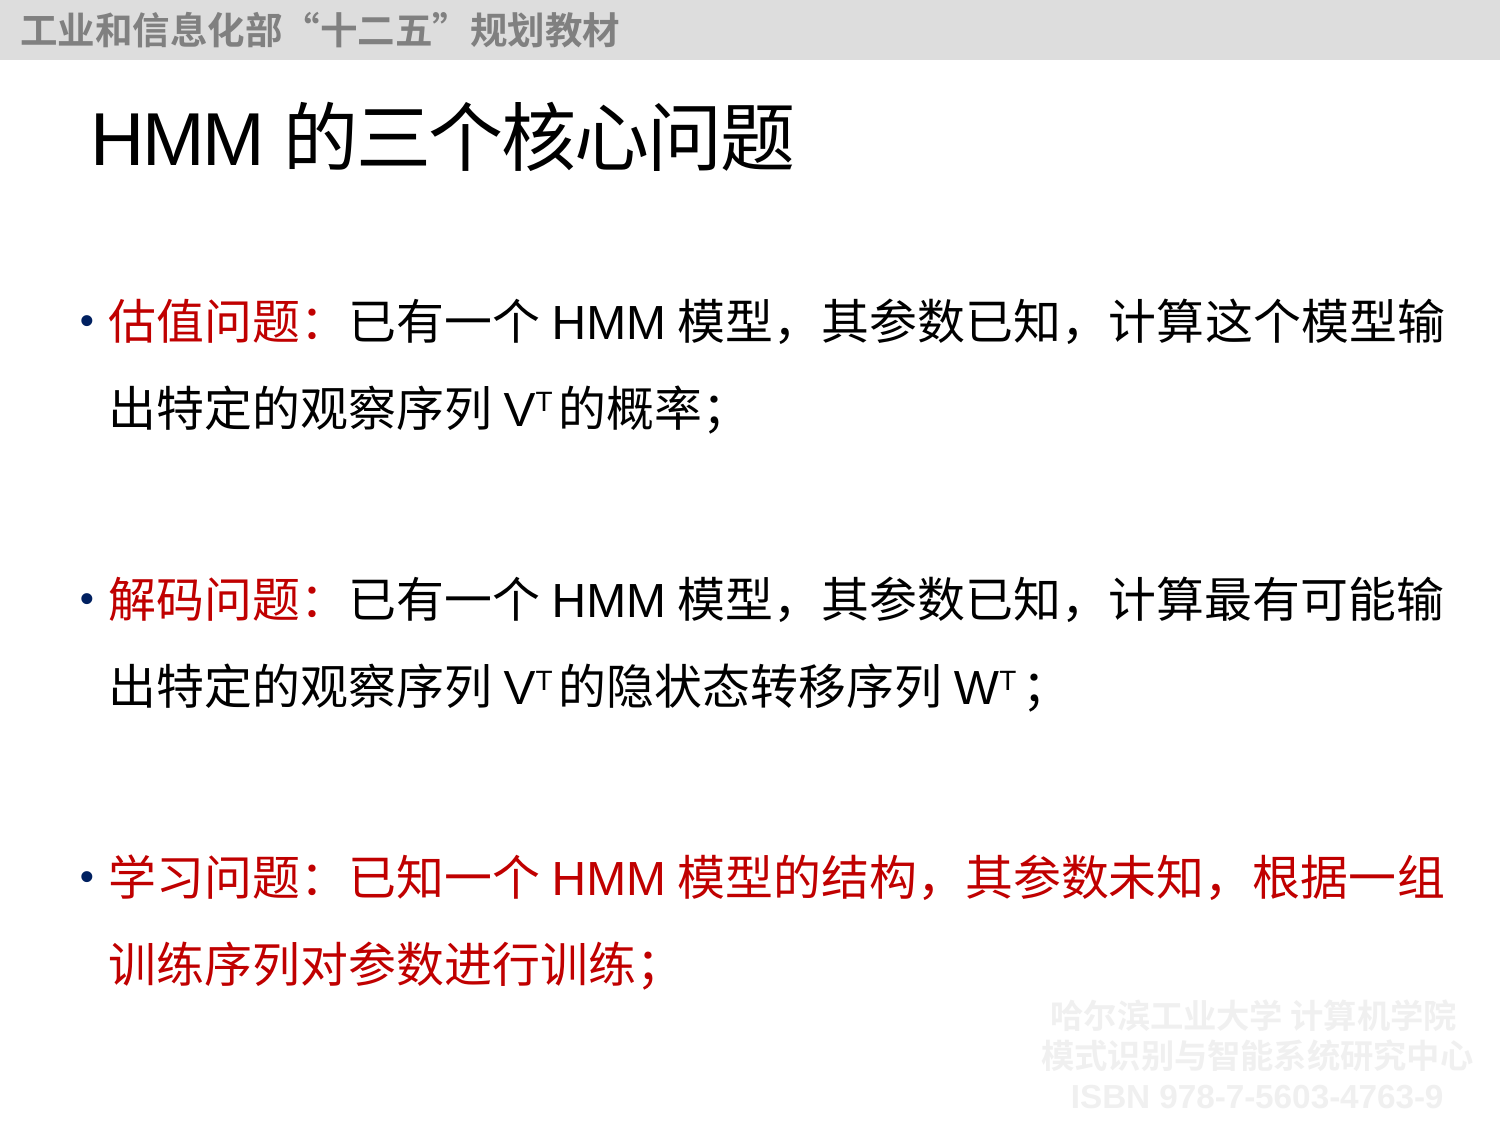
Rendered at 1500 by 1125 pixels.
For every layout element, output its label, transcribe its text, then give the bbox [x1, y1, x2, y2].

title HMM的三个核心问题 [75, 54, 1425, 218]
list 估值问题：已有一个HMM模型，其参数已知，计算这个模型输出特定的观察序列VT的概率； 解码问题：已有一个HMM模型，其参数已知，计算最有可能输出特定的观察序列VT的隐状态转移序列WT； 学习问题：已知一个HMM模型的结构，其参数未知，根据一组训练序列对参数进行训练； [64, 540, 1471, 1002]
list 估值问题：已有一个HMM模型，其参数已知，计算这个模型输出特定的观察序列VT的概率； 解码问题：已有一个HMM模型，其参数已知，计算最有可能输出特定的观察序列VT的隐状态转移序列WT； 学习问题：已知一个HMM模型的结构，其参数未知，根据一组训练序列对参数进行训练； [64, 255, 1471, 539]
